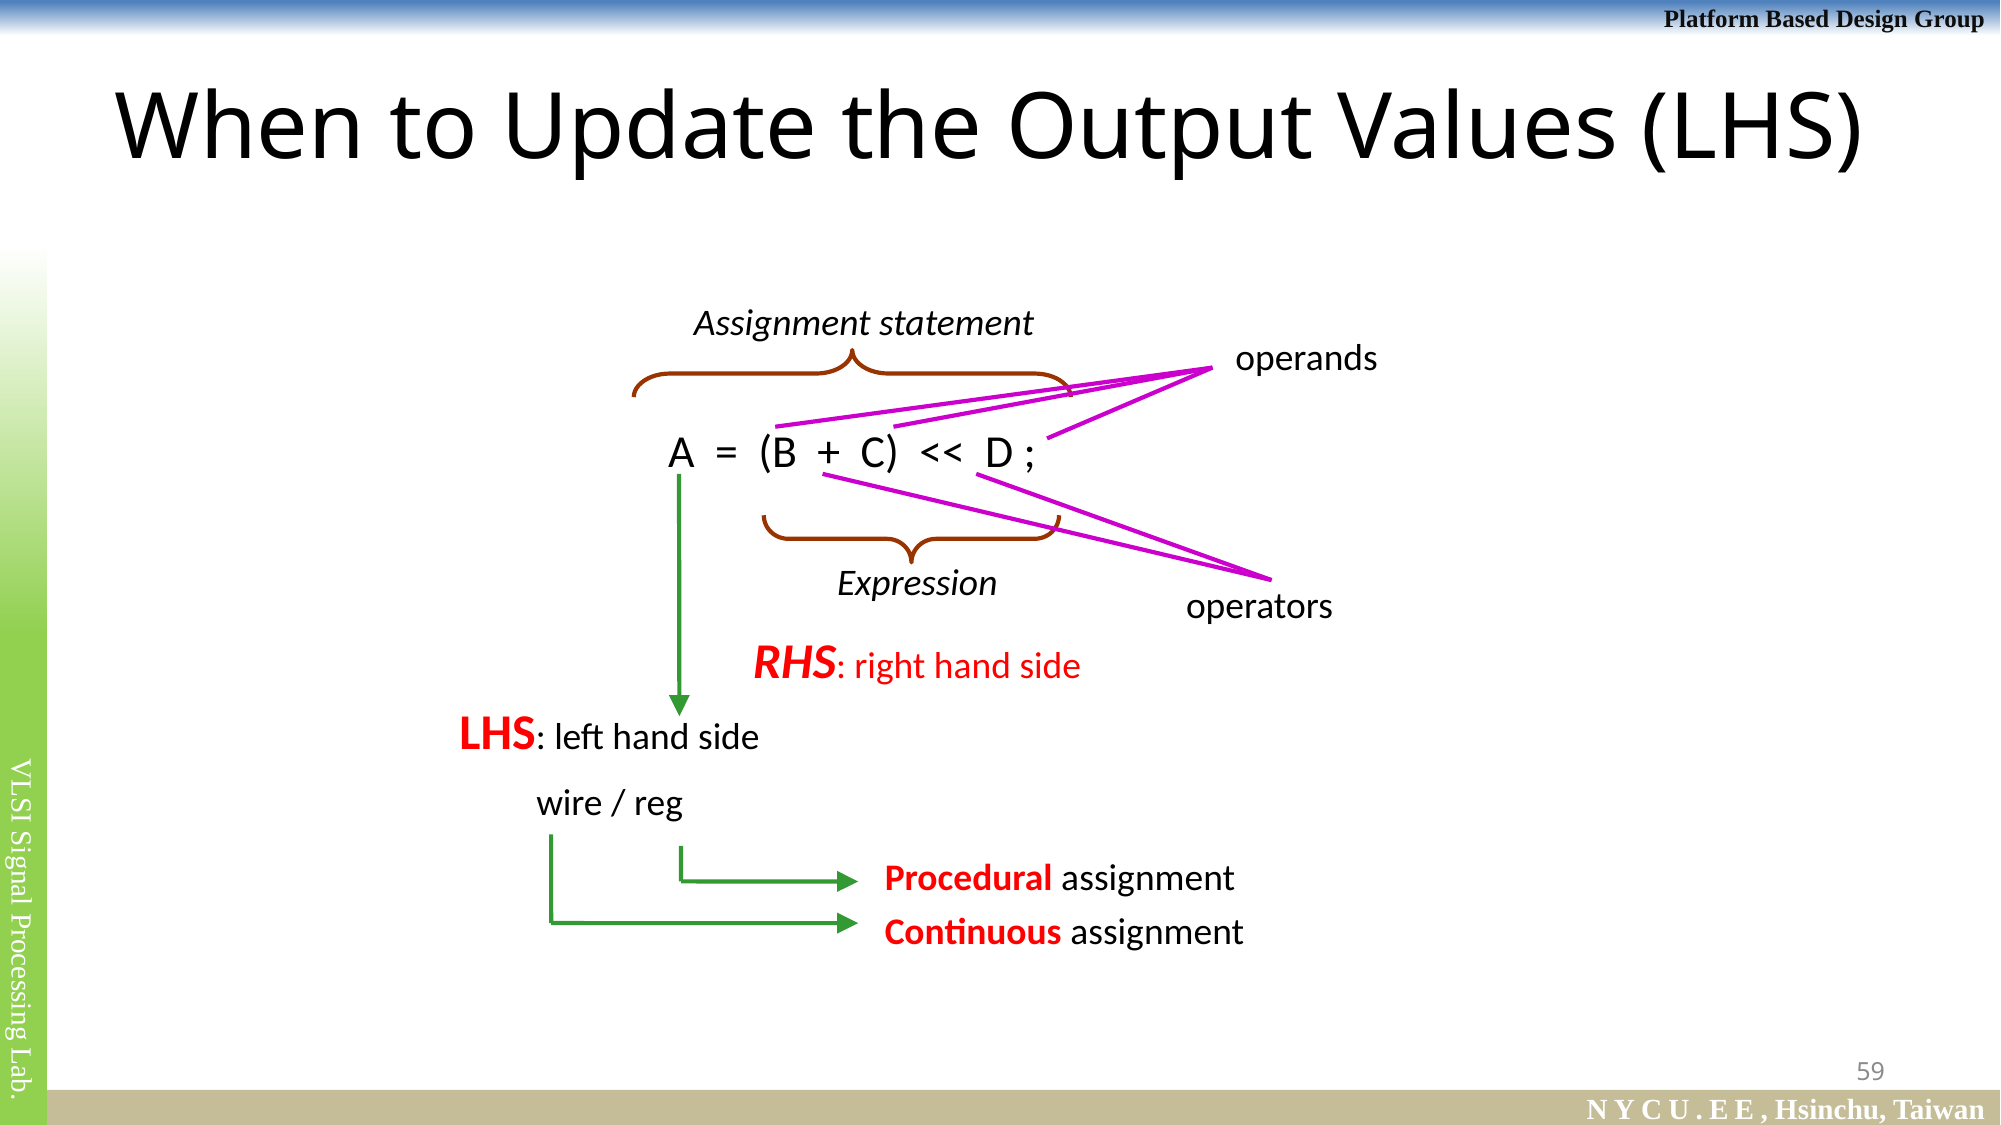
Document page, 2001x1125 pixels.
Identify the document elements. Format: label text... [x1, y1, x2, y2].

text_box [763, 515, 1060, 550]
text_box Procedural assignment [870, 845, 1508, 899]
text_box LHS: left hand side wire / reg [408, 691, 811, 831]
title When to Update the Output Values (LHS) [99, 44, 1901, 200]
text_box operators [1153, 574, 1367, 634]
text_box Continuous assignment [870, 899, 1508, 960]
text_box Expression RHS: right hand side [716, 550, 1119, 696]
text_box operands [1200, 325, 1414, 386]
slide_number 59 [1433, 1042, 1900, 1103]
text_box Assignment statement [633, 290, 1095, 351]
text_box [551, 912, 859, 934]
text_box A = (B + C) << D ; [397, 414, 1307, 485]
text_box [633, 351, 1071, 398]
text_box [681, 871, 859, 892]
